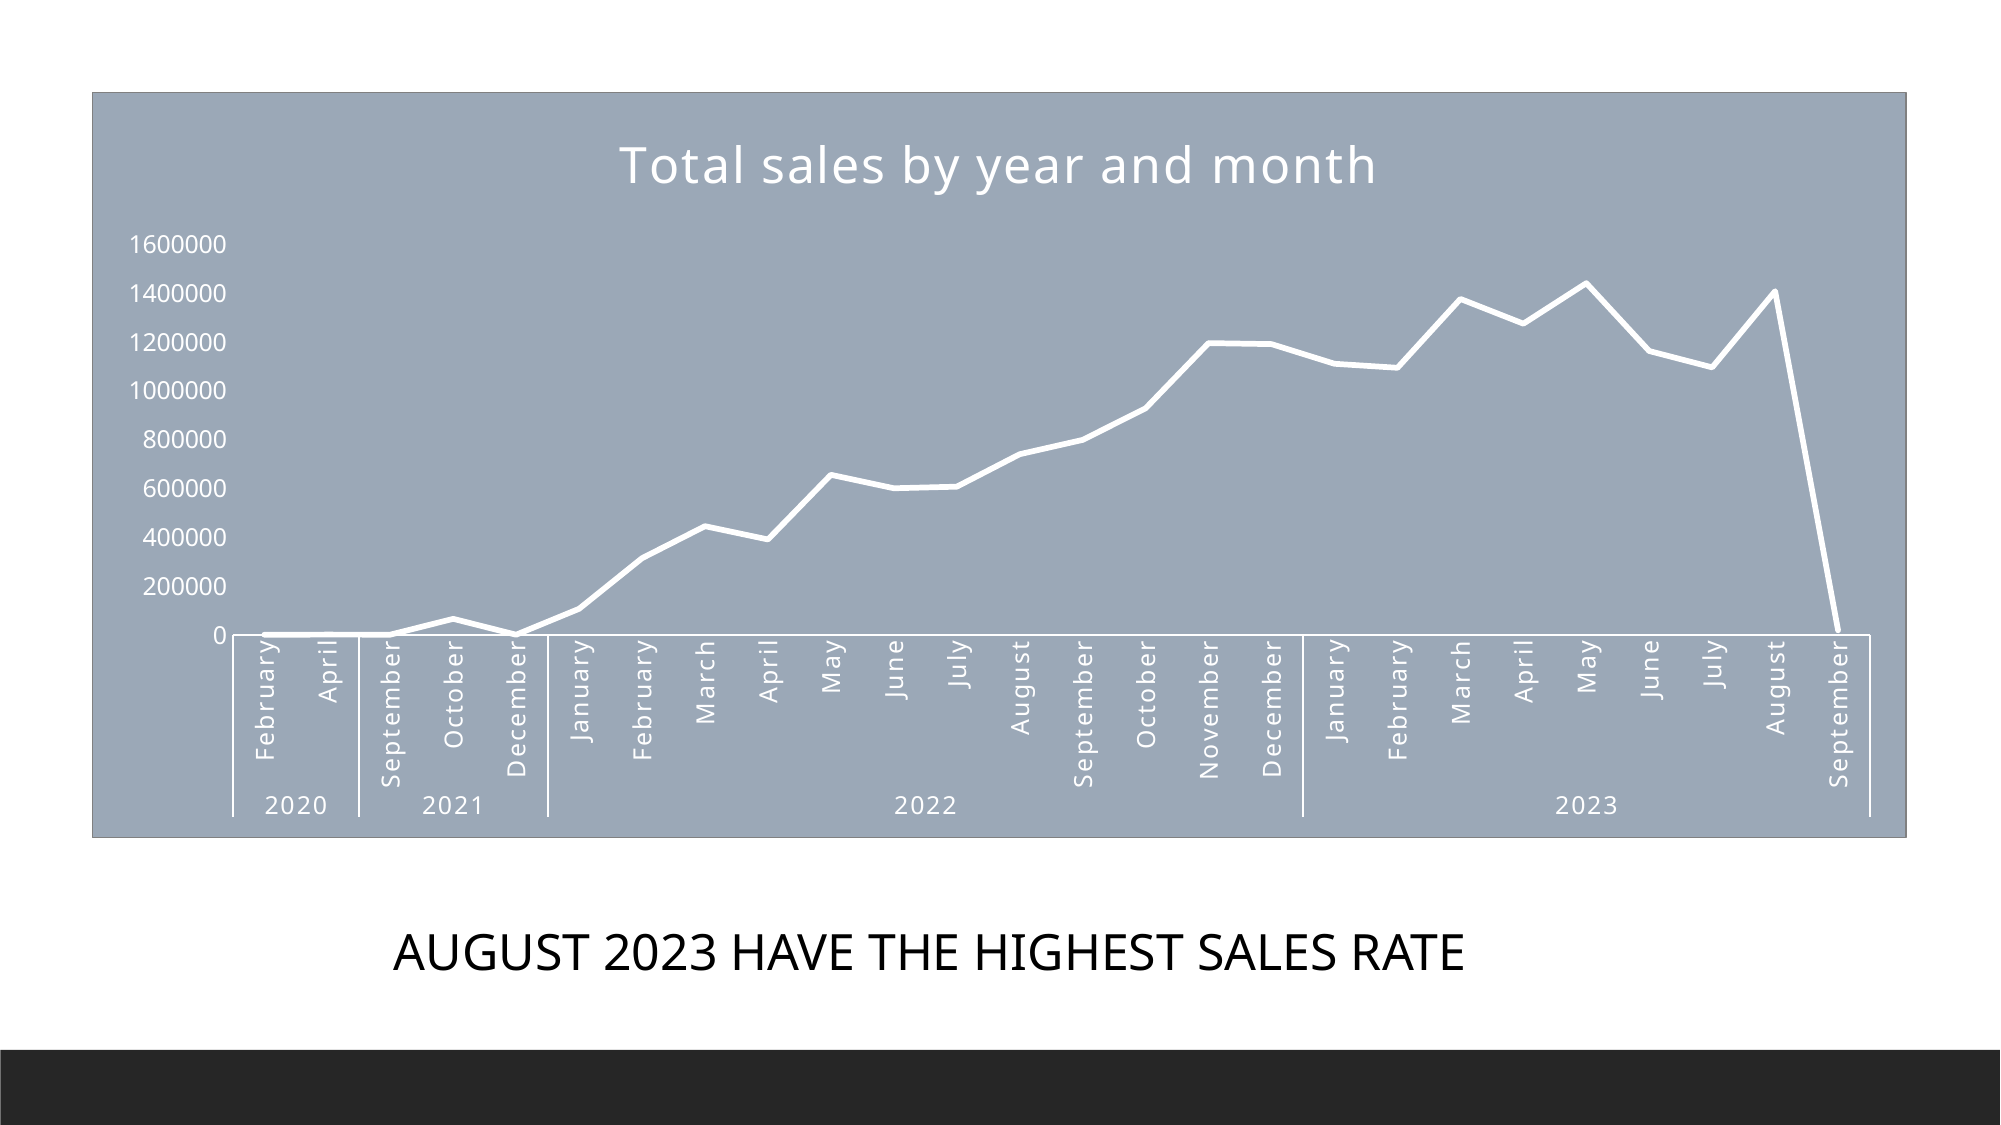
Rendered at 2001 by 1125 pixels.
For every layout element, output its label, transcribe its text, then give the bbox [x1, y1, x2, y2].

text_box AUGUST 2023 HAVE THE HIGHEST SALES RATE [215, 865, 1646, 1036]
chart [91, 91, 1908, 839]
